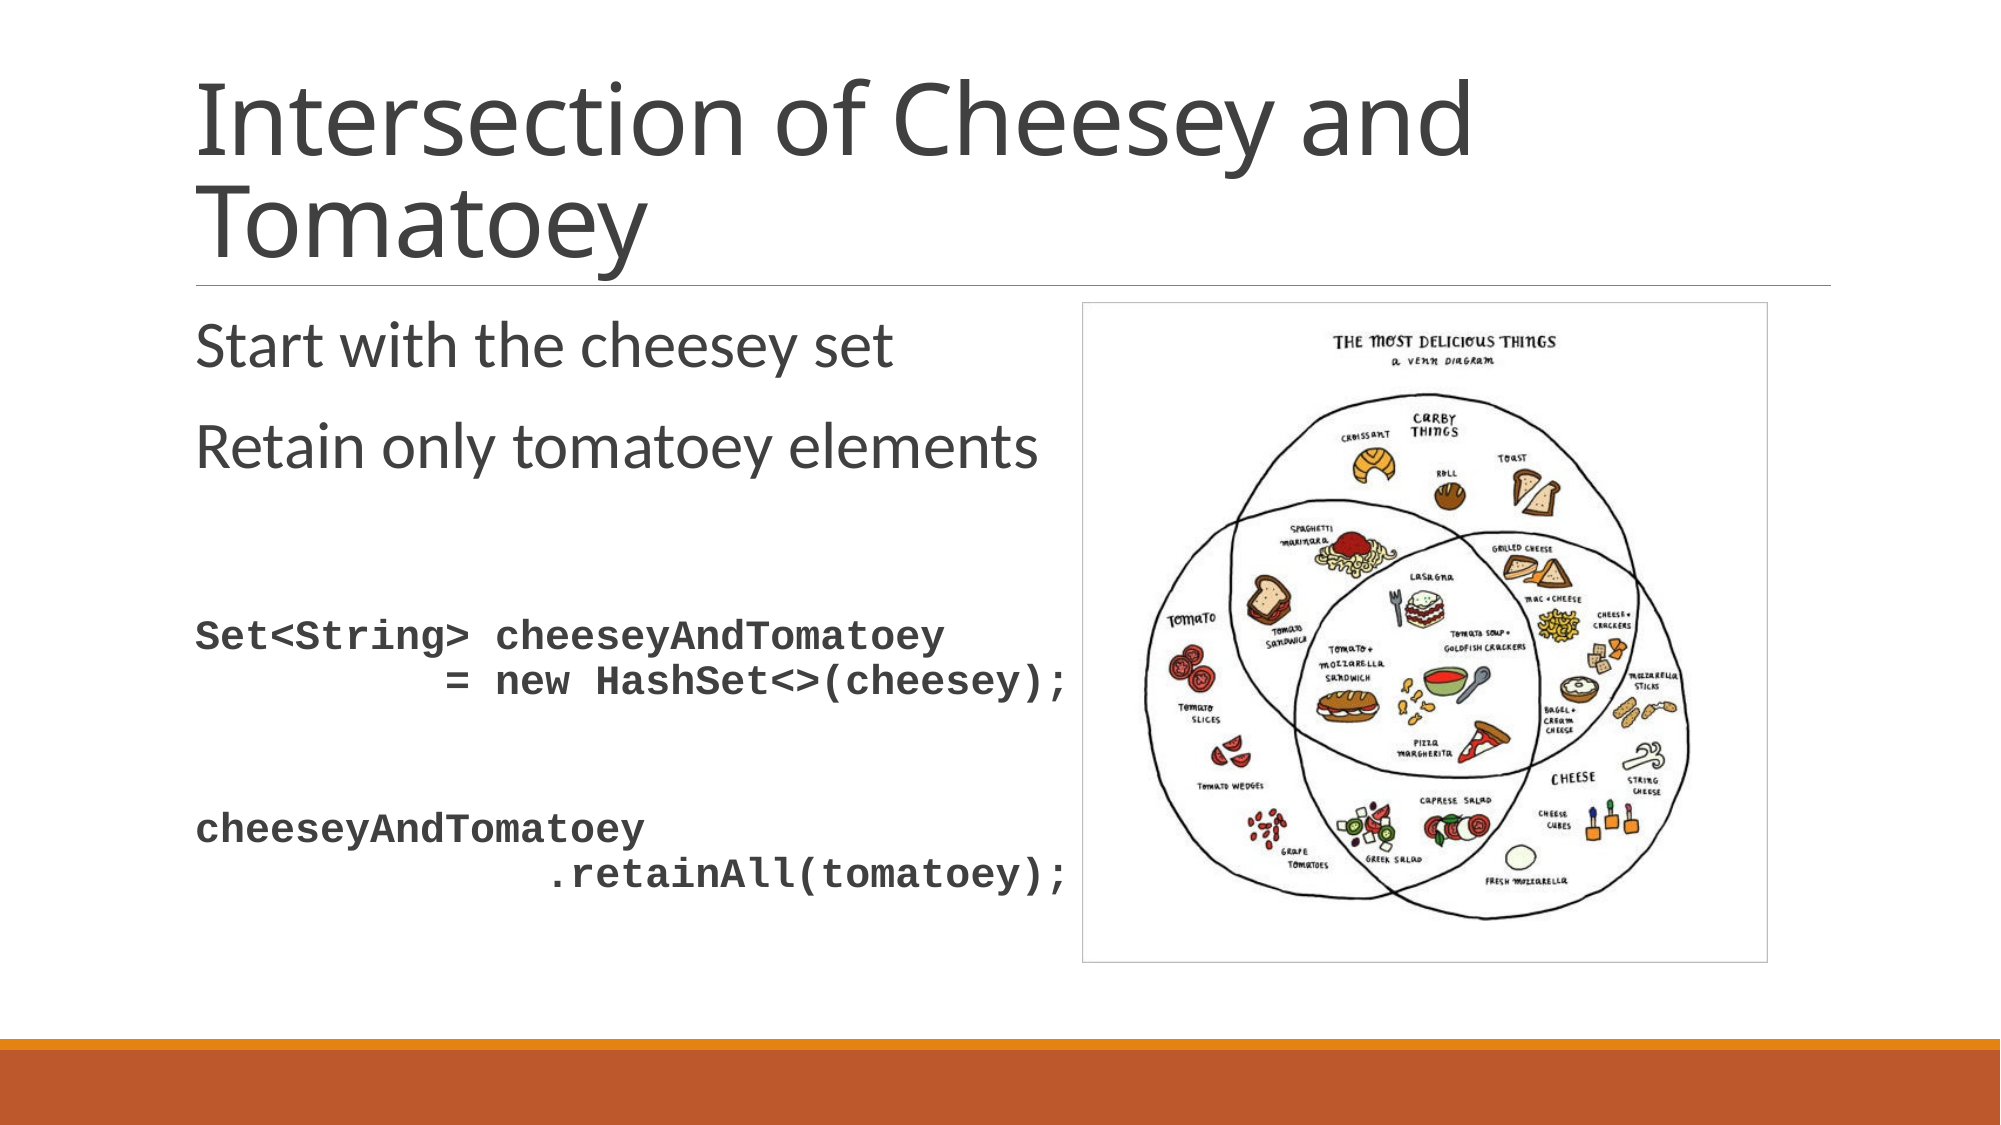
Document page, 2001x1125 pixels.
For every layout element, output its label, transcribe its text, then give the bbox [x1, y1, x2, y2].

title Intersection of Cheesey and Tomatoey [180, 47, 1830, 285]
list Start with the cheesey set Retain only tomatoey elements Set<String> cheeseyAndTomatoey = new HashSet<>(cheesey); cheeseyAndTomatoey .retainAll(tomatoey); [180, 302, 1081, 963]
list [1082, 302, 1768, 964]
